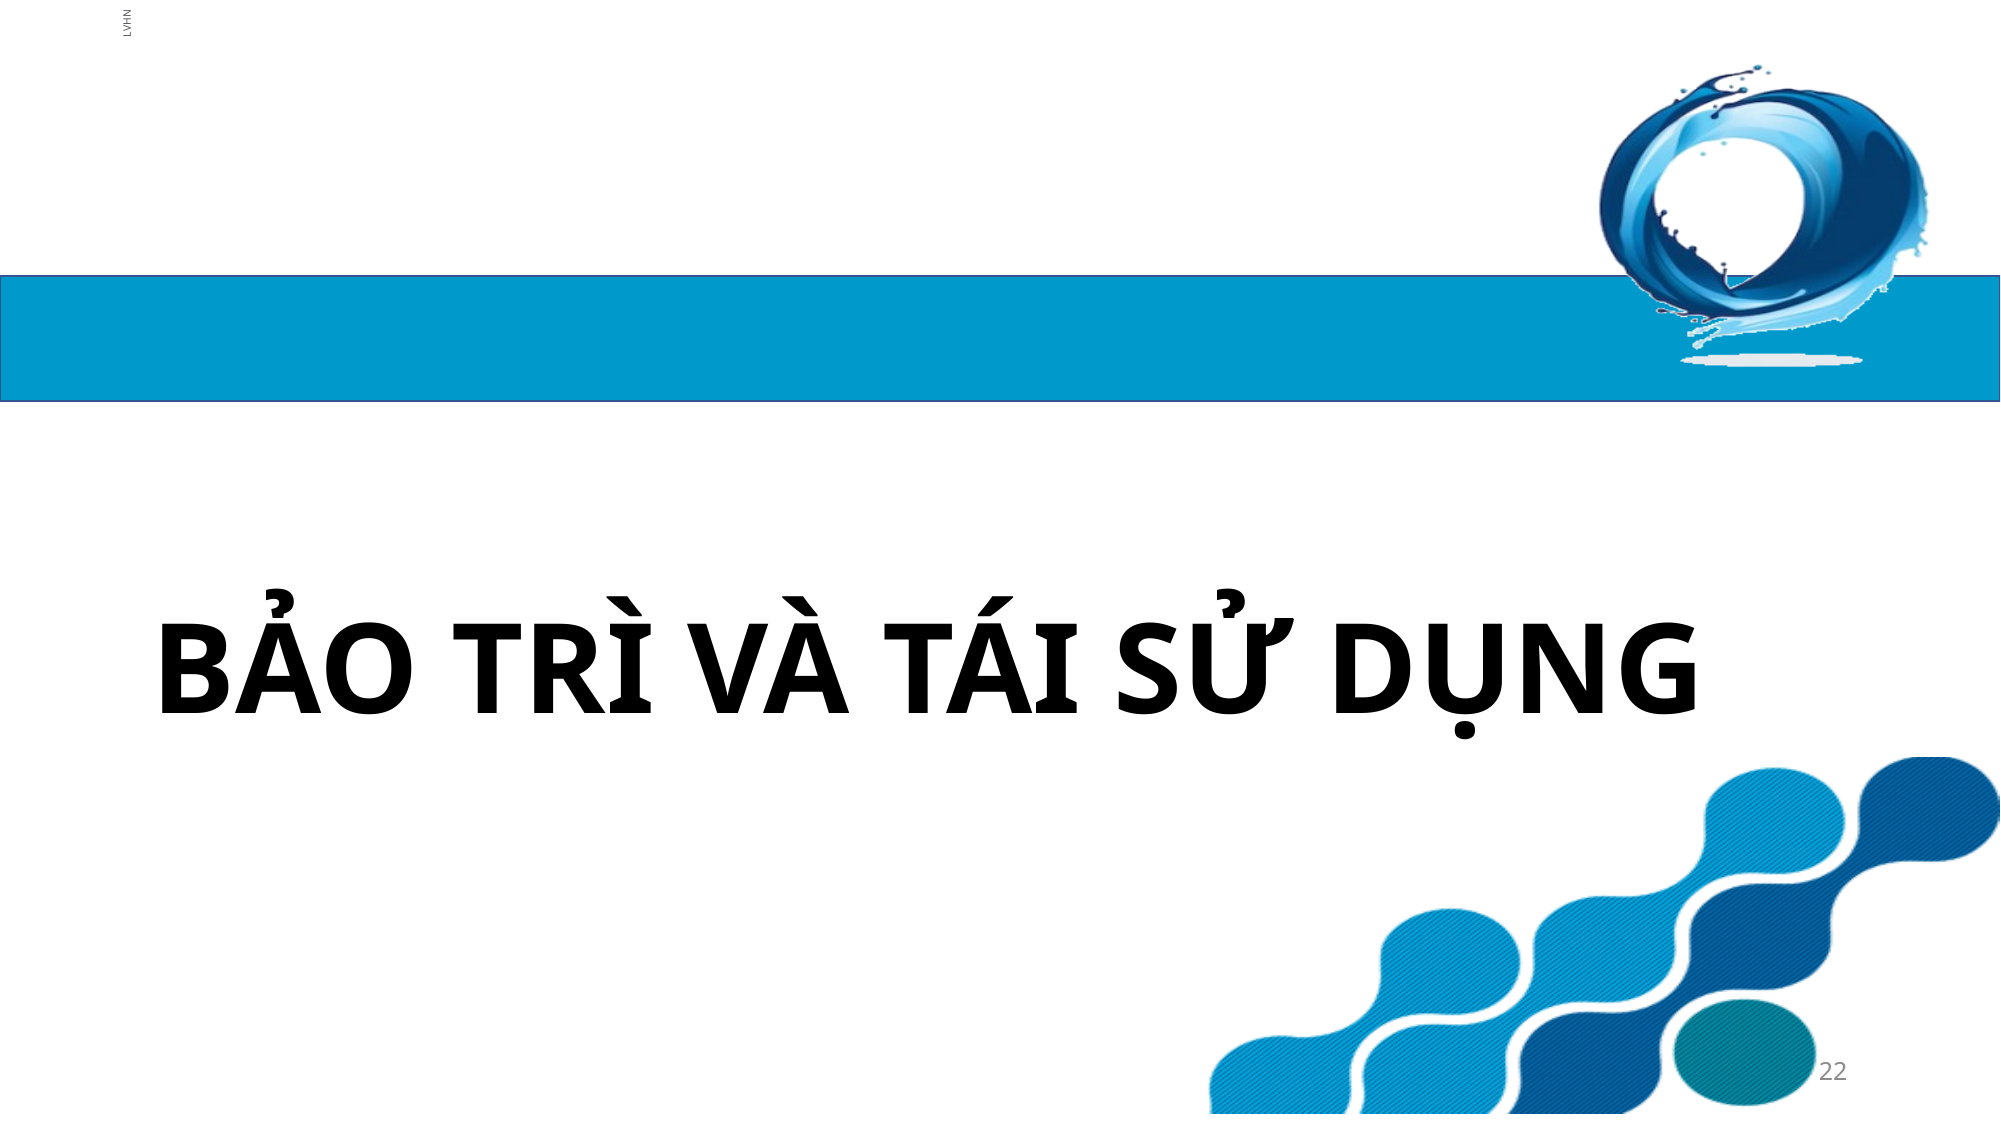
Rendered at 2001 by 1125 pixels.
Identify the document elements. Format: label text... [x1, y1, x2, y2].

title BẢO TRÌ VÀ TÁI SỬ DỤNG [136, 280, 1862, 749]
slide_number 22 [1412, 1042, 1863, 1103]
picture [1204, 757, 2000, 1114]
picture [1528, 11, 2000, 304]
